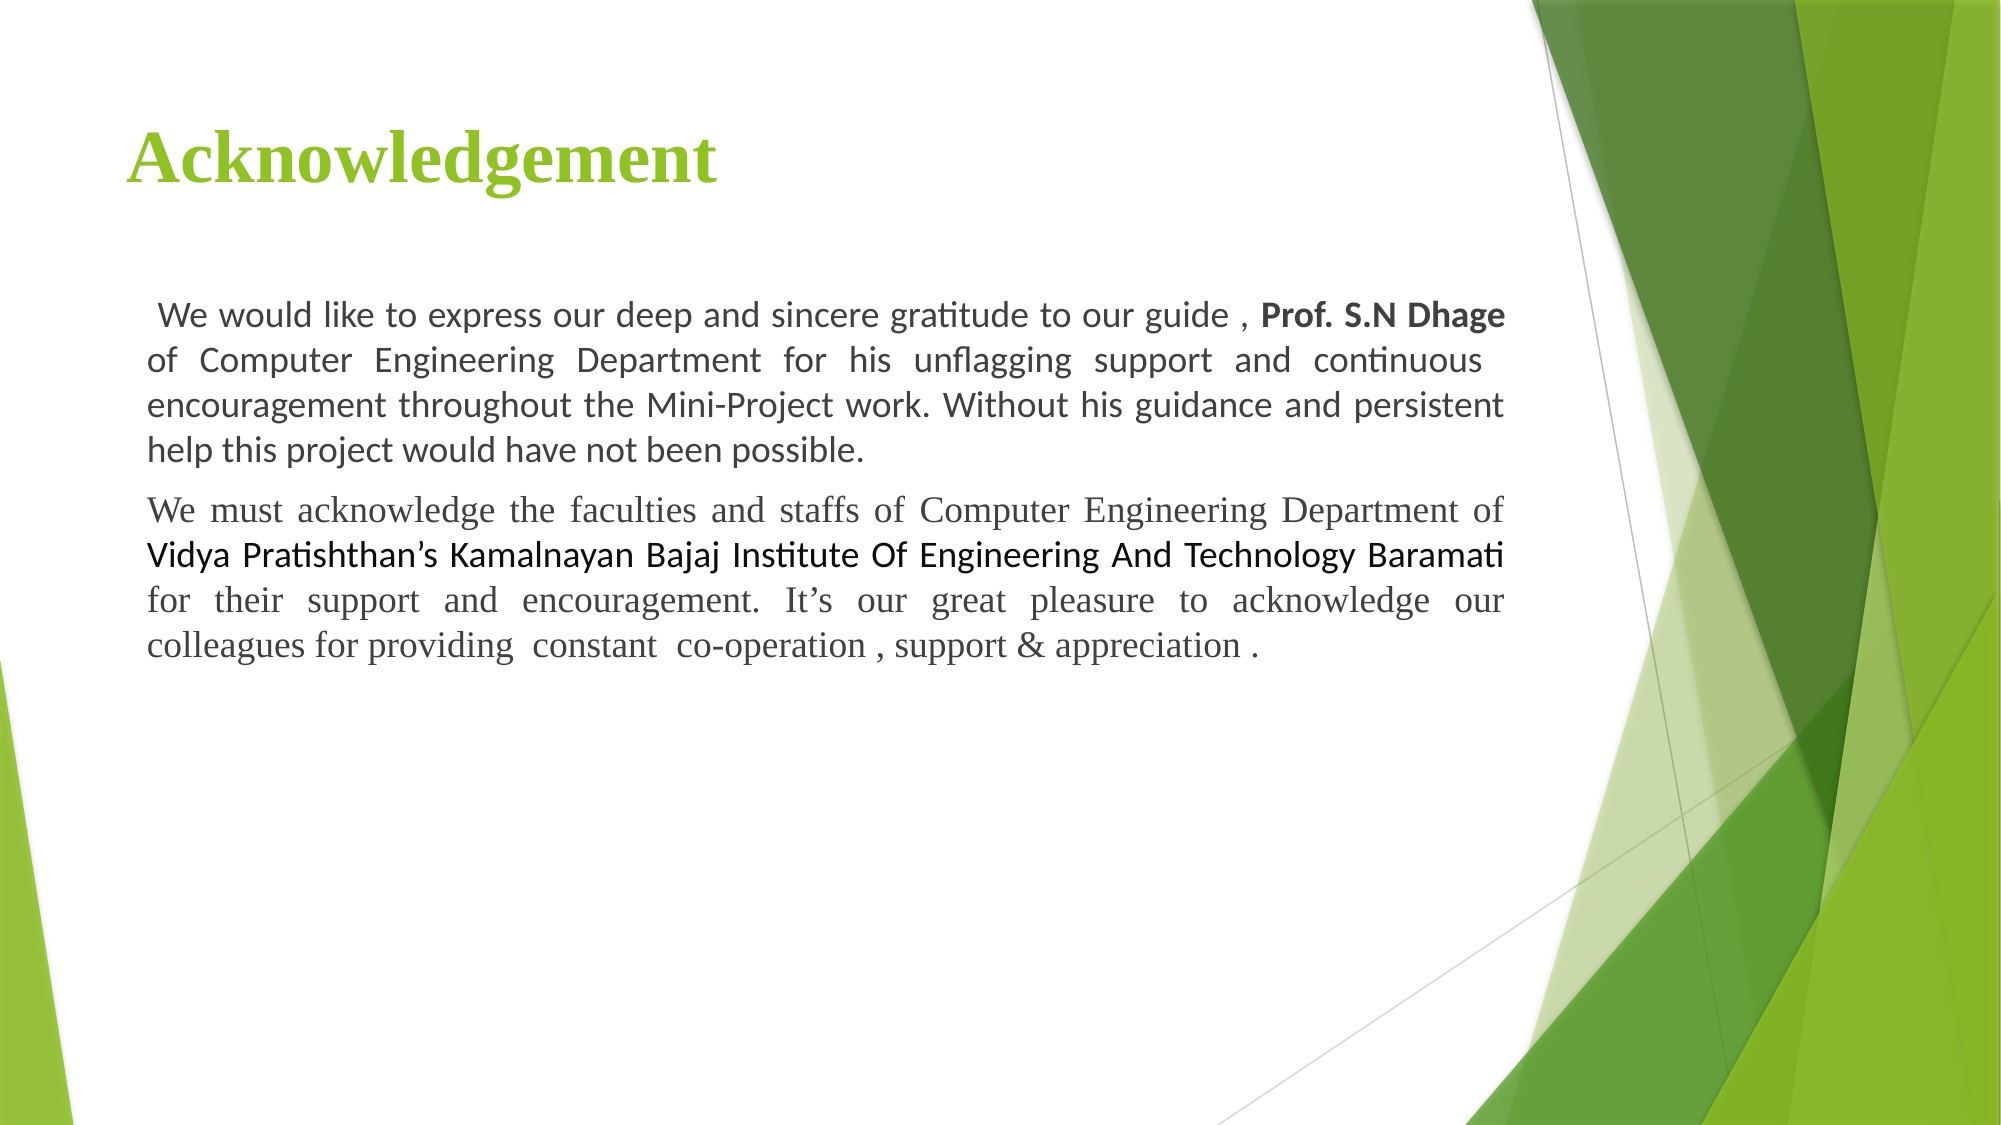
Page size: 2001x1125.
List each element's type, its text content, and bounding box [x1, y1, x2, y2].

title Acknowledgement [111, 99, 1522, 282]
list We would like to express our deep and sincere gratitude to our guide , Prof. S.N Dhage of Computer Engineering Department for his unflagging support and continuous encouragement throughout the Mini-Project work. Without his guidance and persistent help this project would have not been possible. We must acknowledge the faculties and staffs of Computer Engineering Department of Vidya Pratishthan’s Kamalnayan Bajaj Institute Of Engineering And Technology Baramati for their support and encouragement. It’s our great pleasure to acknowledge our colleagues for providing constant co-operation , support & appreciation . [111, 282, 1522, 912]
